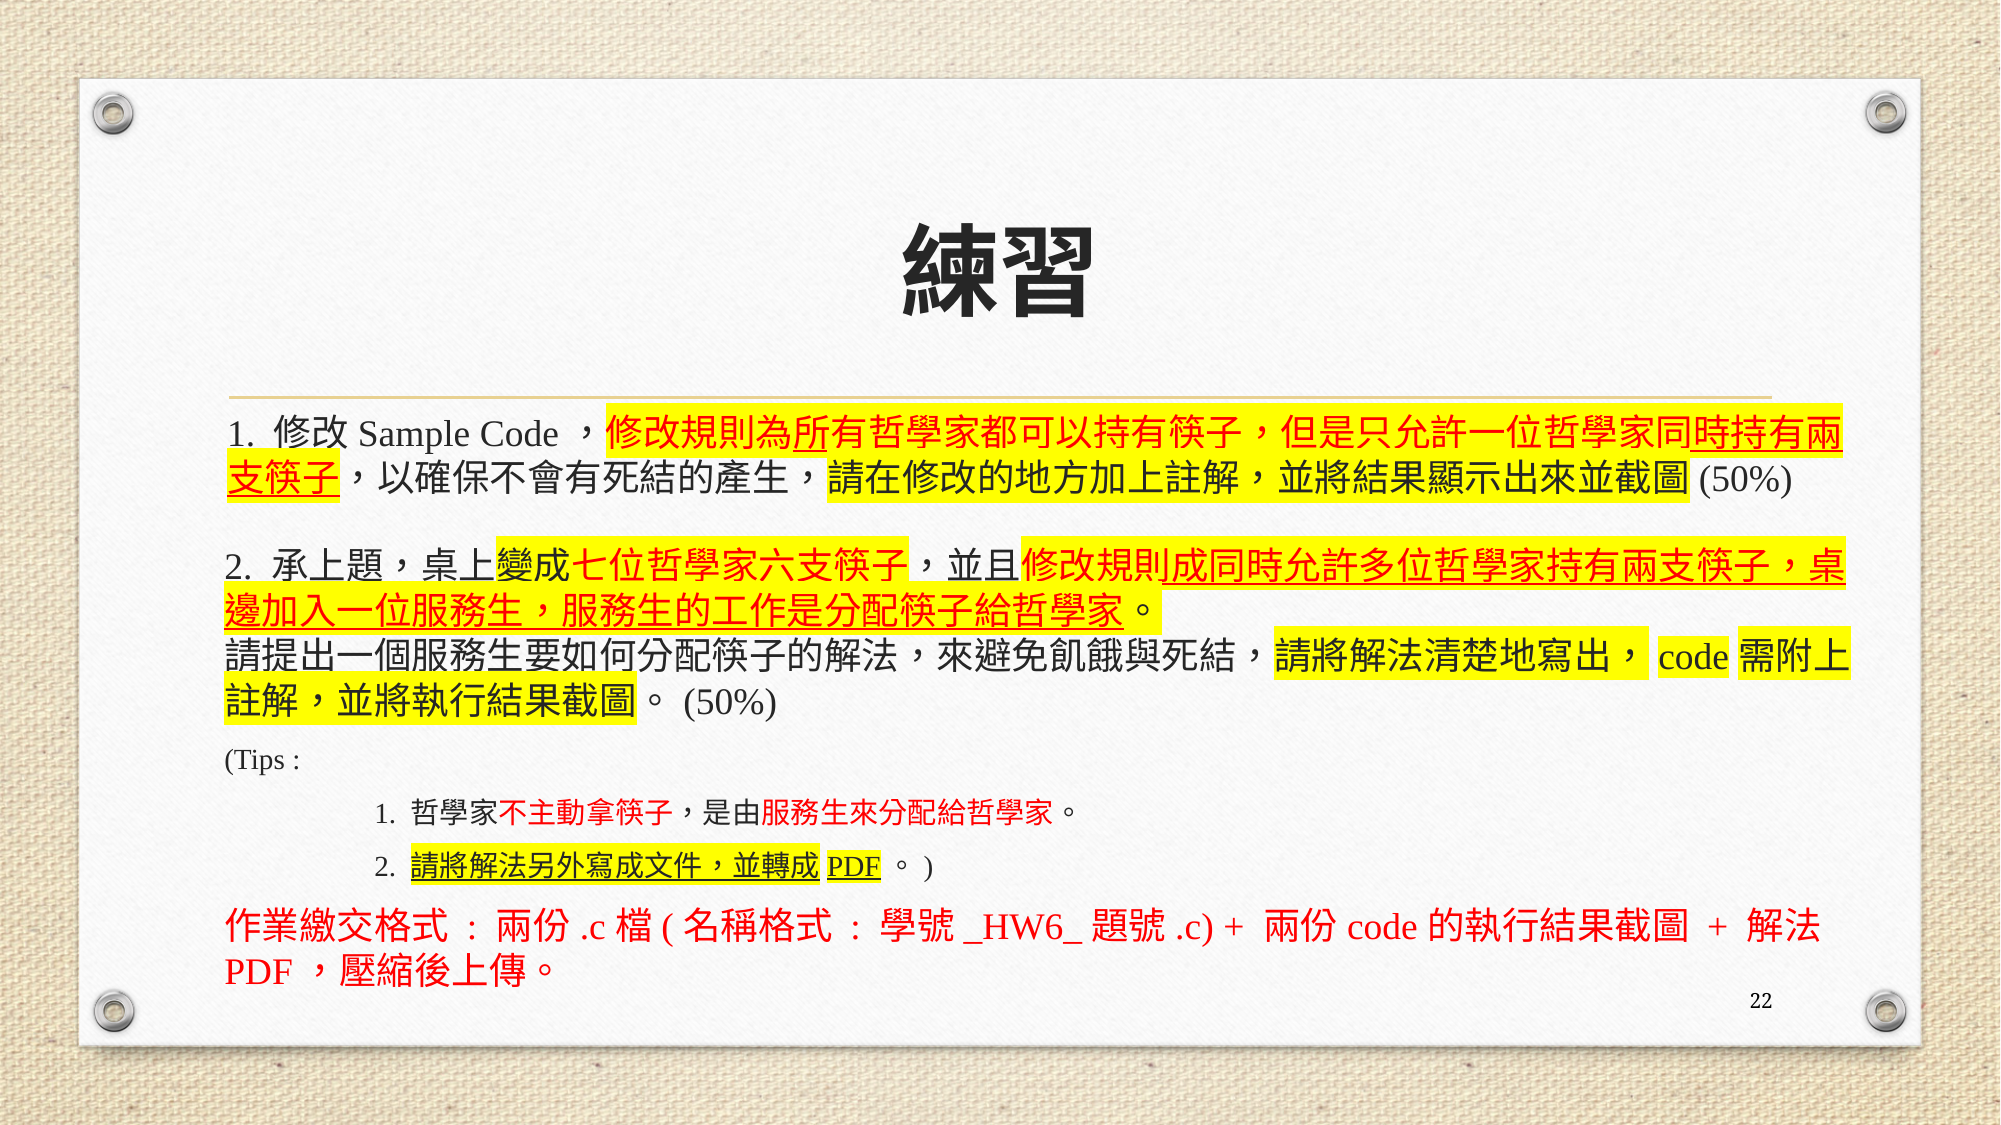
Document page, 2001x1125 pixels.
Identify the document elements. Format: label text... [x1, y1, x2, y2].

slide_number 22 [1698, 1000, 1788, 1025]
text_box 1. 修改Sample Code，修改規則為所有哲學家都可以持有筷子，但是只允許一位哲學家同時持有兩支筷子，以確保不會有死結的產生，請在修改的地方加上註解，並將結果顯示出來並截圖(50%) [212, 401, 1875, 507]
text_box 2. 承上題，桌上變成七位哲學家六支筷子，並且修改規則成同時允許多位哲學家持有兩支筷子，桌邊加入一位服務生，服務生的工作是分配筷子給哲學家。 請提出一個服務生要如何分配筷子的解法，來避免飢餓與死結，請將解法清楚地寫出，code需附上註解，並將執行結果截圖。(50%) (Tips : 1. 哲學家不主動拿筷子，是由服務生來分配給哲學家。 2. 請將解法另外寫成文件，並轉成PDF。) 作業繳交格式 : 兩份.c檔(名稱格式 : 學號_HW6_題號.c) + 兩份code的執行結果截圖 + 解法PDF，壓縮後上傳。 [209, 534, 1878, 1000]
picture [0, 0, 2001, 1125]
title 練習 [212, 161, 1788, 375]
